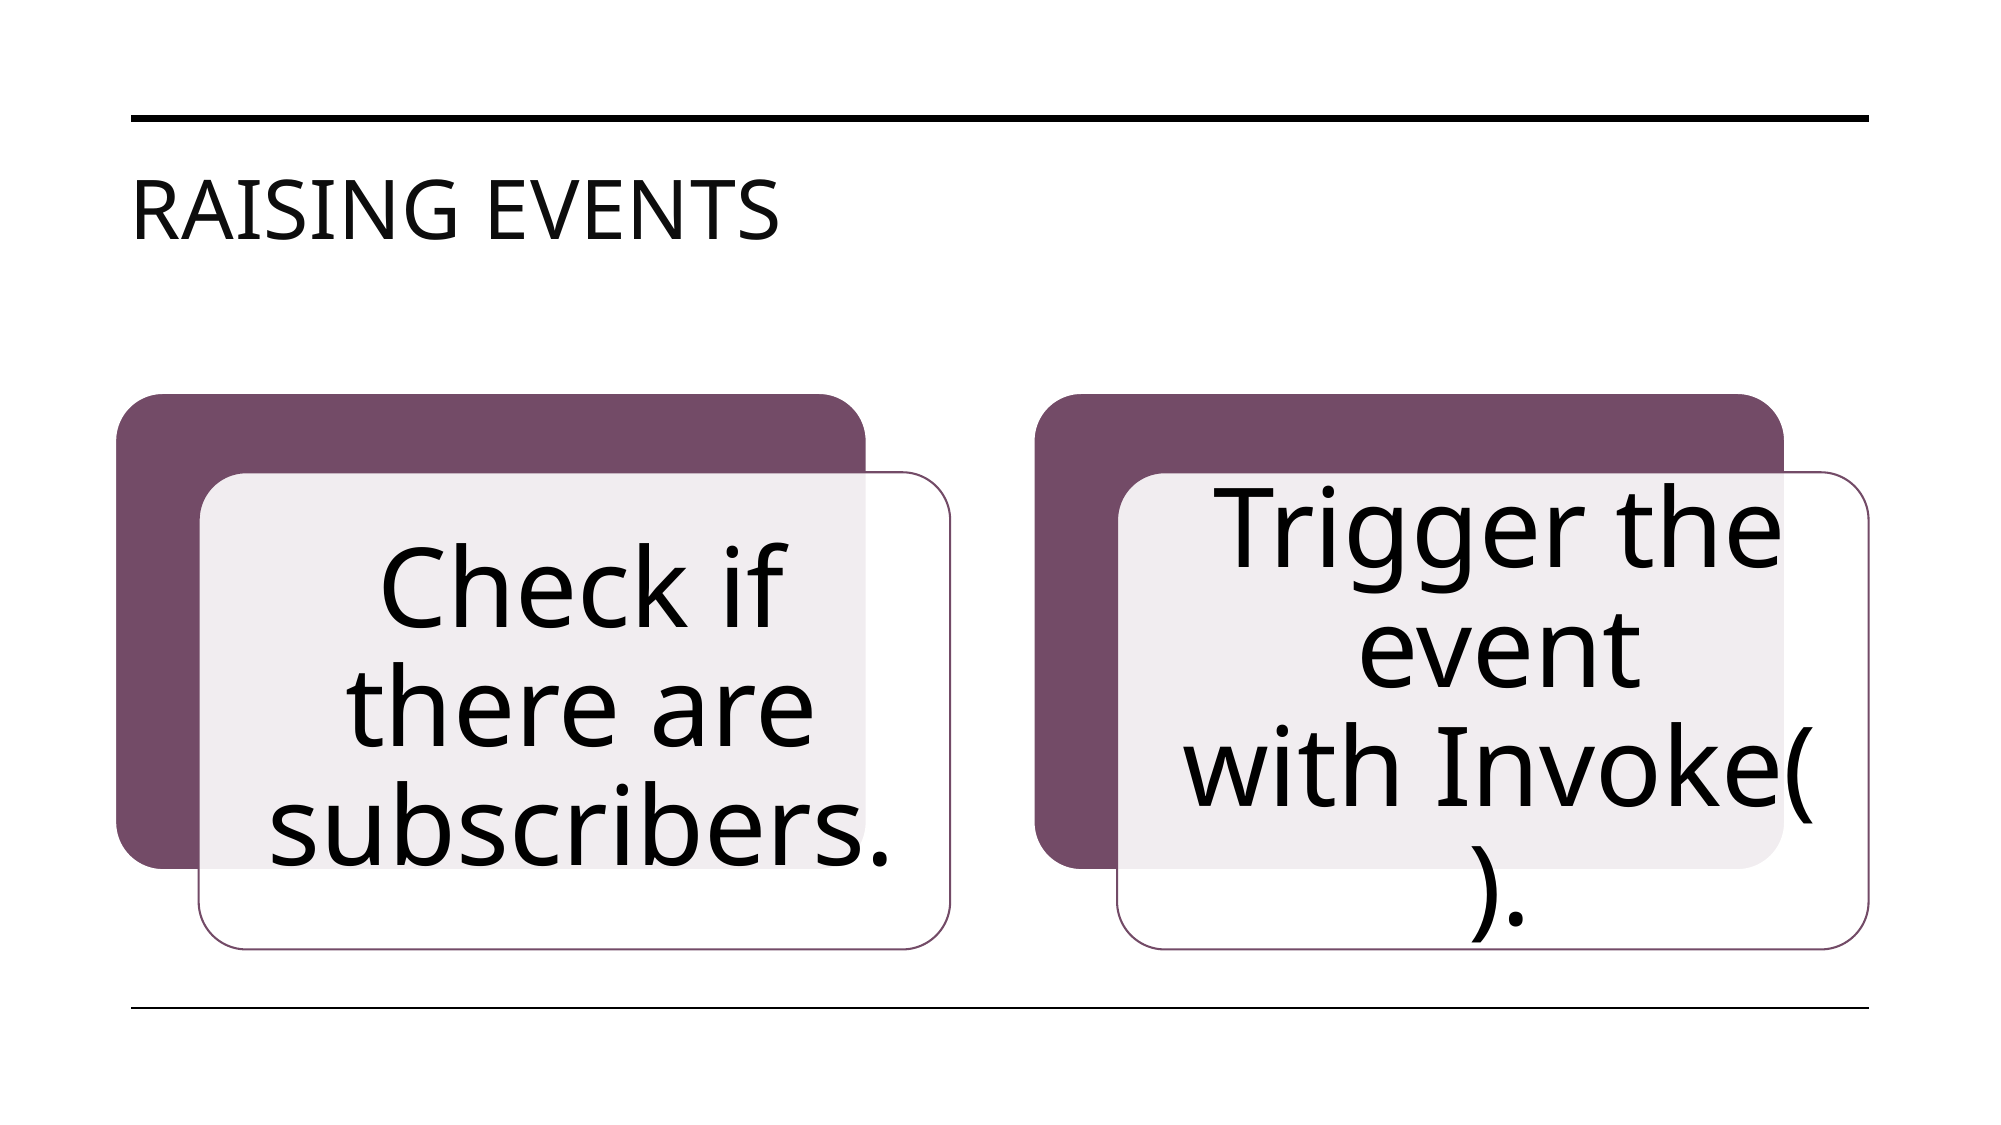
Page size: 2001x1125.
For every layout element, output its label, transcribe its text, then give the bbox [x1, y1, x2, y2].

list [114, 364, 1869, 978]
title Raising Events [114, 149, 1869, 364]
